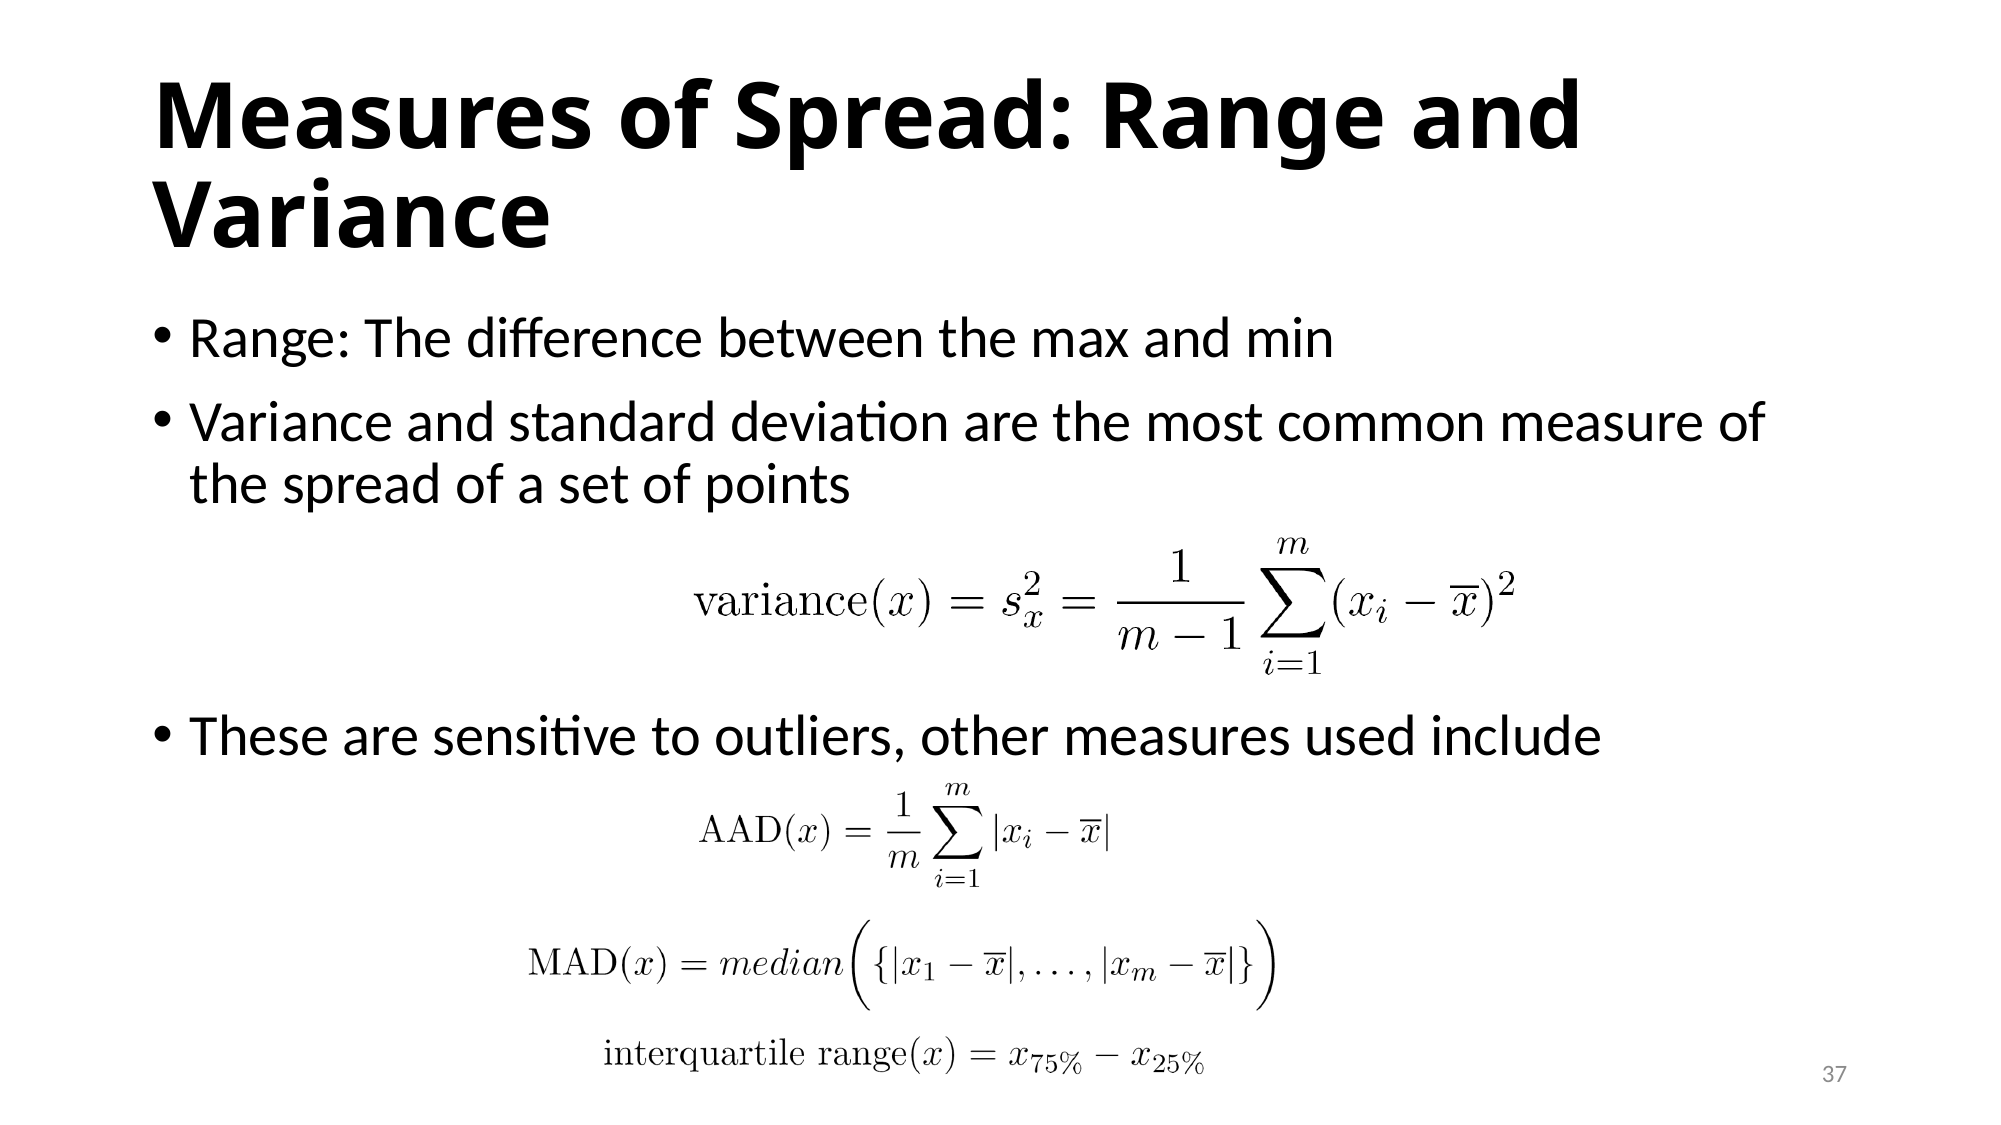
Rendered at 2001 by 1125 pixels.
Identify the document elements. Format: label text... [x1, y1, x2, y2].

slide_number 37 [1412, 1042, 1863, 1103]
list Range: The difference between the max and min Variance and standard deviation are the most common measure of the spread of a set of points These are sensitive to outliers, other measures used include [137, 299, 1863, 1014]
picture [693, 527, 1523, 678]
picture [516, 763, 1289, 1082]
title Measures of Spread: Range and Variance [137, 59, 1863, 278]
